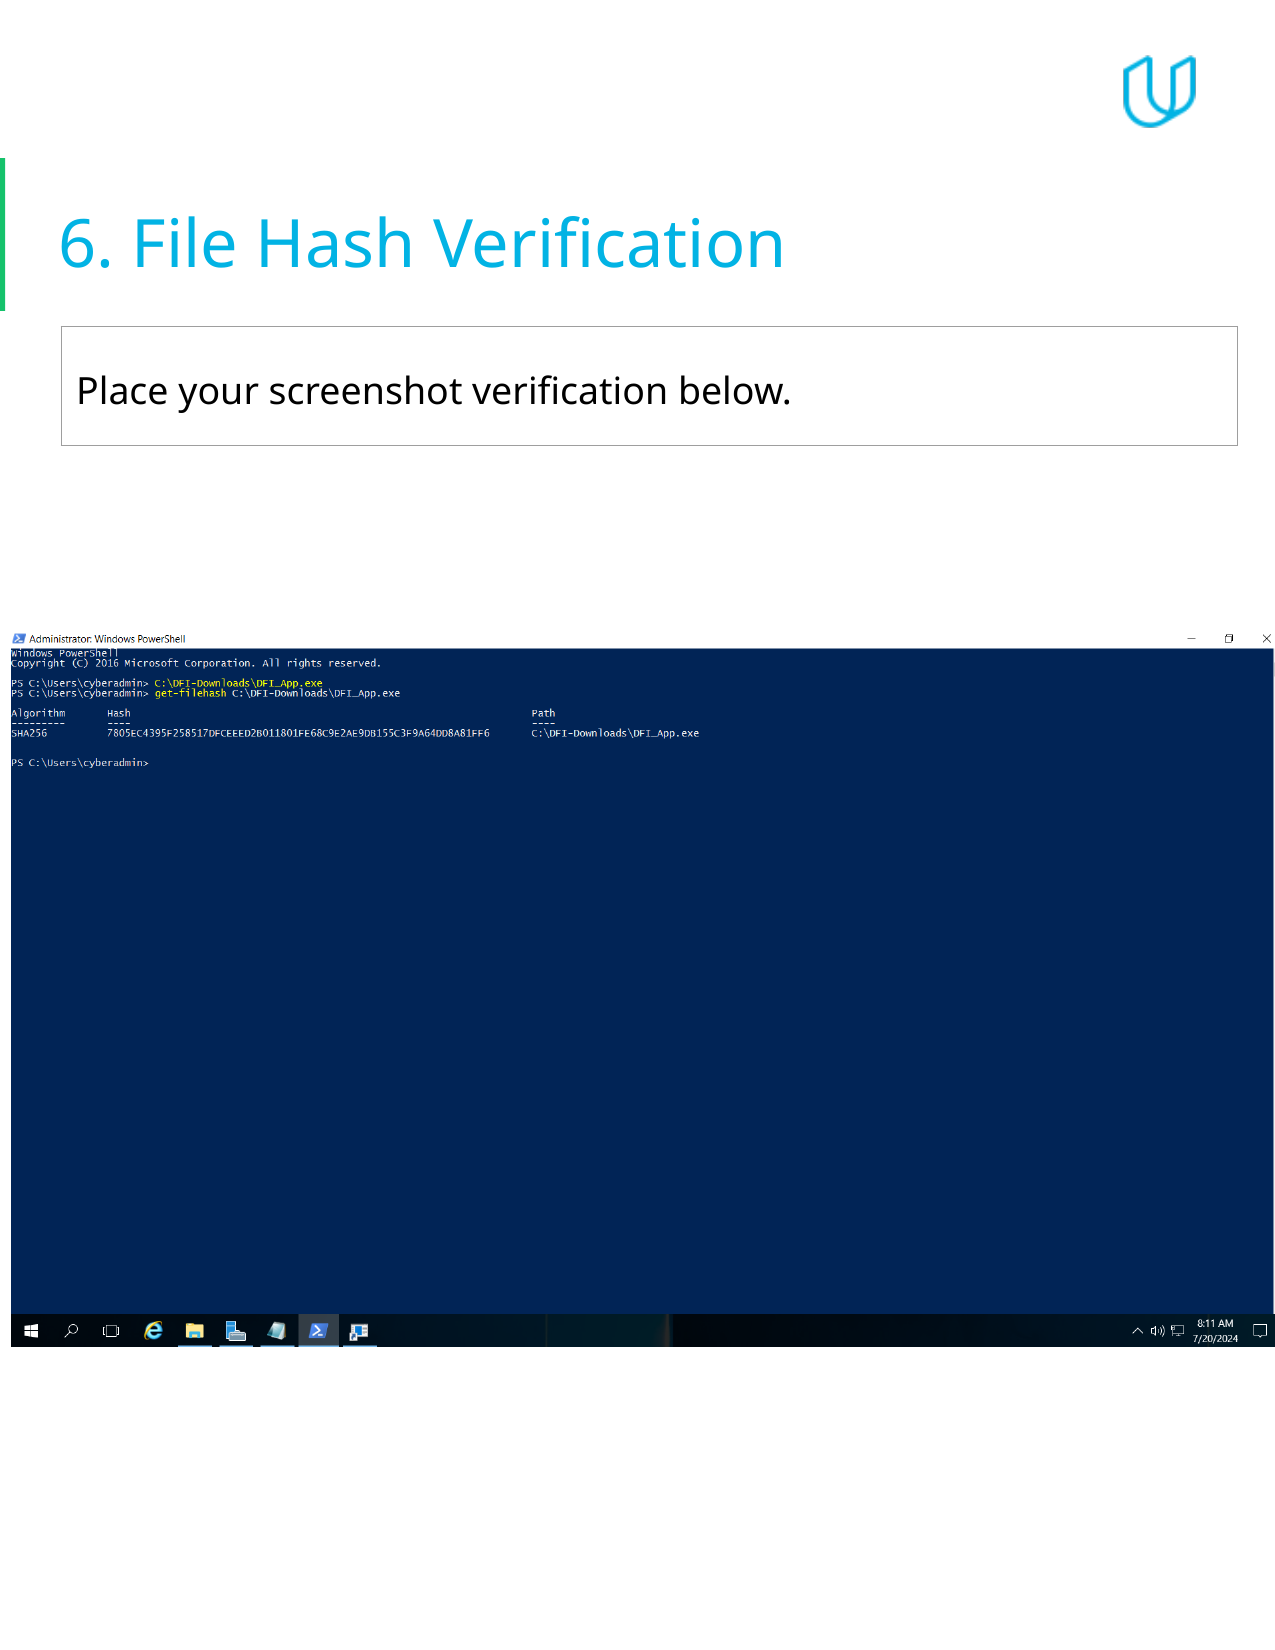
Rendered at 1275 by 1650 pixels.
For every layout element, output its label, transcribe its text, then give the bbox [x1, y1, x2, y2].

table_header Place your screenshot verification below. [62, 327, 1237, 445]
picture [11, 628, 1275, 1347]
picture [1088, 20, 1232, 142]
title 6. File Hash Verification [42, 142, 1233, 327]
